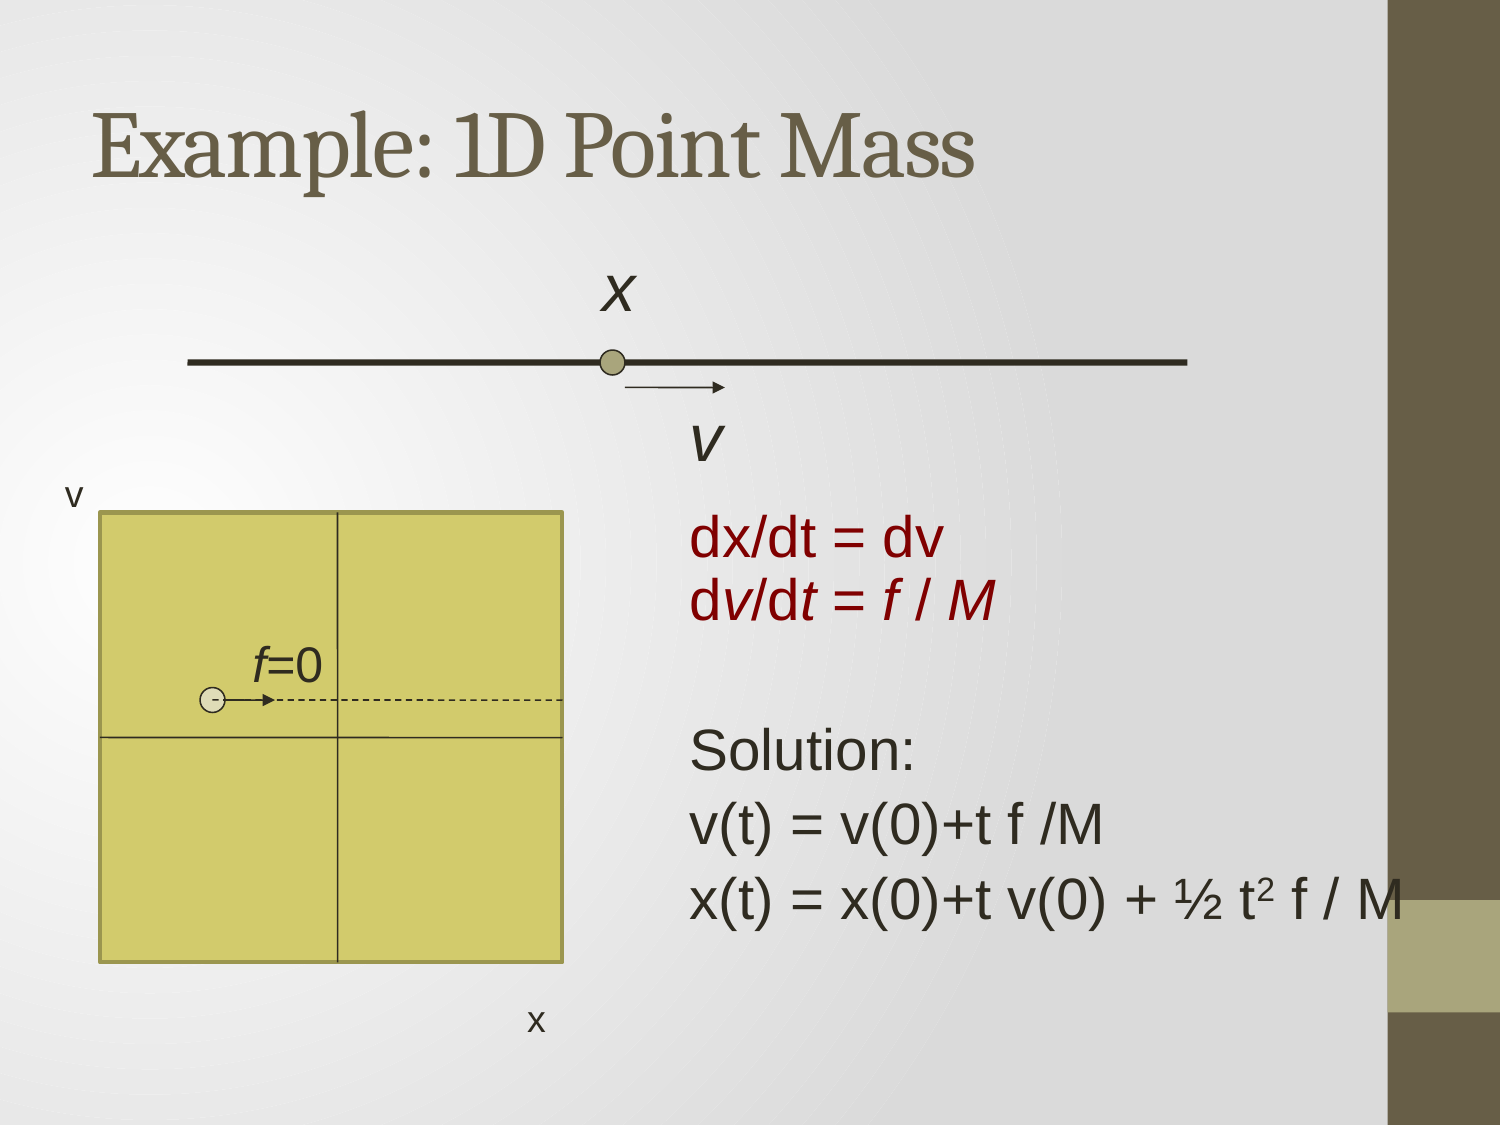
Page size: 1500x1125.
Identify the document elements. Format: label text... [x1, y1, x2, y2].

text_box [712, 381, 724, 387]
text_box v [674, 387, 750, 483]
text_box [200, 687, 225, 713]
text_box dx/dt = dv dv/dt = f / M Solution: v(t) = v(0)+t f /M x(t) = x(0)+t v(0) + ½ t2 f / M [674, 499, 1425, 940]
text_box x [587, 237, 663, 333]
text_box x [512, 987, 575, 1048]
text_box [225, 699, 275, 707]
text_box [600, 350, 625, 376]
text_box f=0 [237, 624, 363, 700]
text_box v [49, 462, 113, 523]
title Example: 1D Point Mass [75, 45, 1325, 233]
text_box [98, 510, 564, 964]
